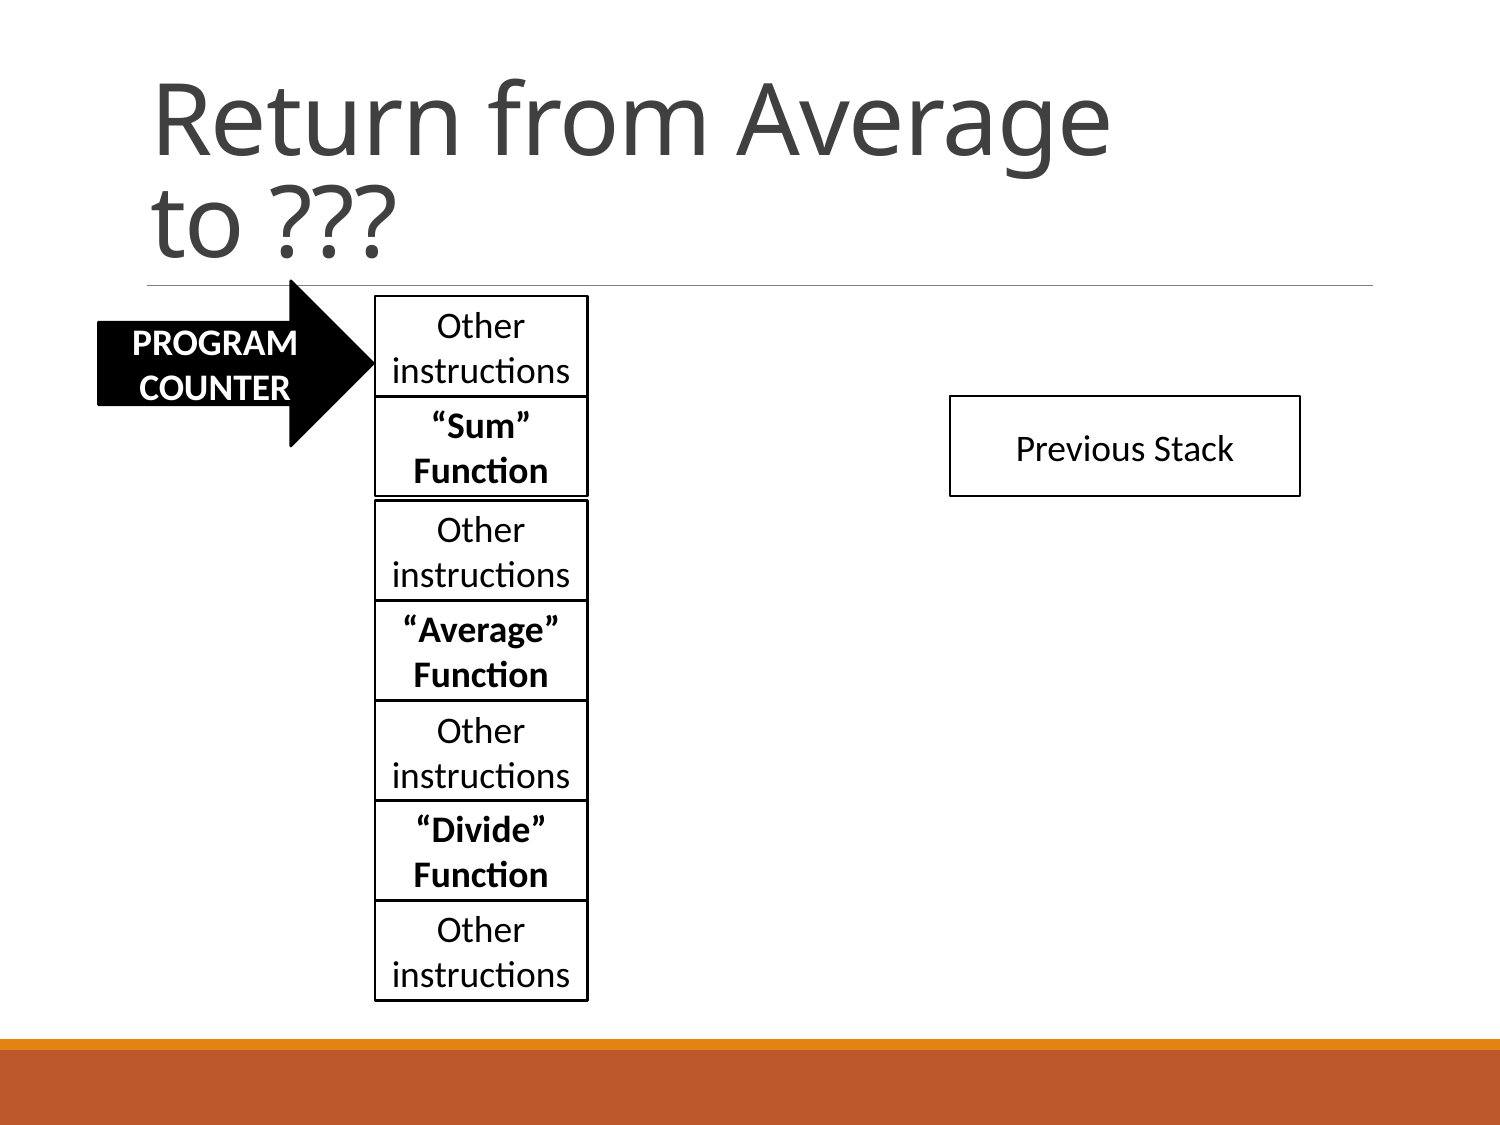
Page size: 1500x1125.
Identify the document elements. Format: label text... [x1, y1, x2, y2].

text_box PROGRAM COUNTER [97, 279, 375, 448]
text_box Other instructions [374, 295, 589, 397]
text_box “Sum” Function [374, 397, 589, 497]
text_box Other instructions [374, 899, 589, 1002]
text_box “Divide” Function [374, 799, 589, 899]
text_box “Average” Function [374, 602, 589, 699]
text_box Other instructions [374, 699, 589, 799]
title Return from Average to ??? [135, 47, 1373, 285]
text_box Previous Stack [949, 395, 1301, 497]
text_box Other instructions [374, 499, 589, 602]
